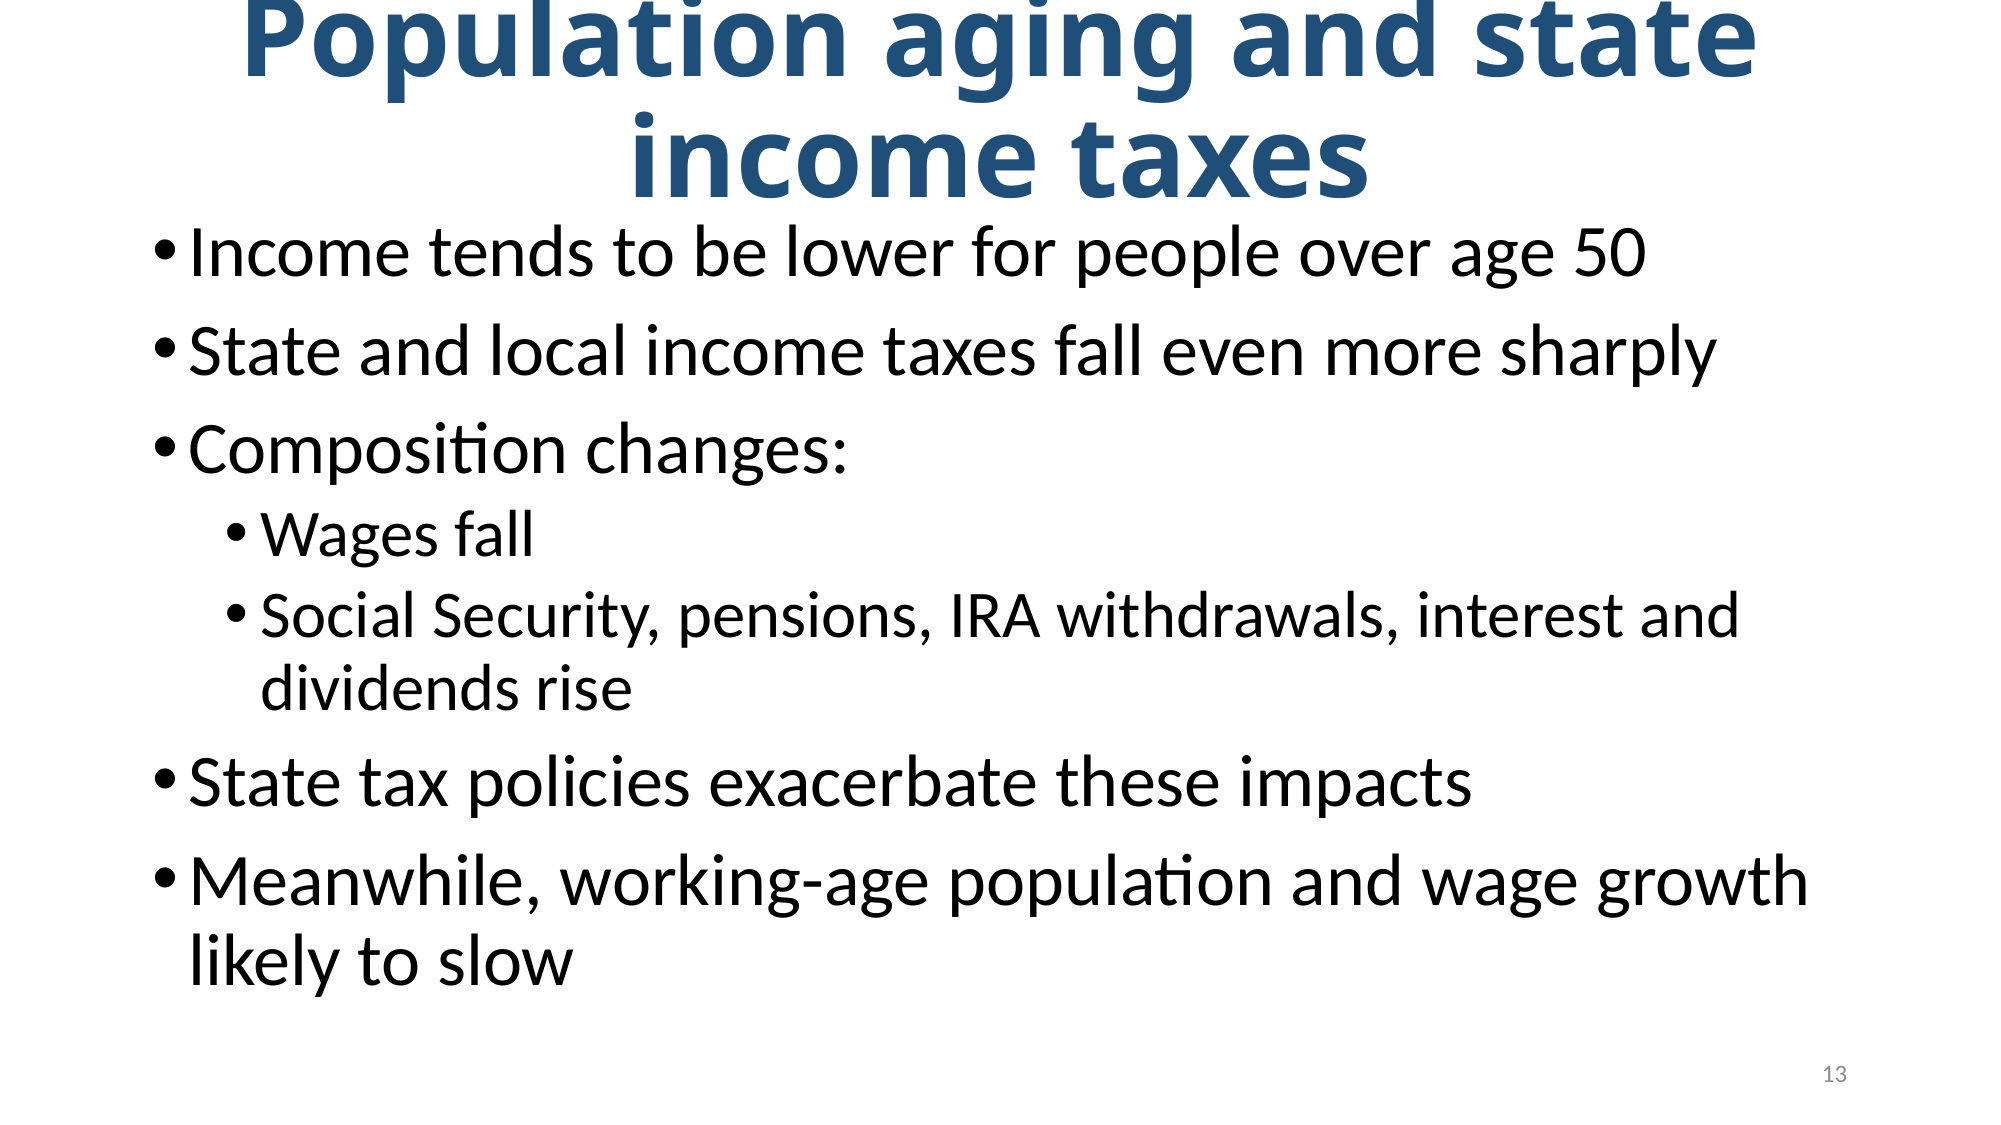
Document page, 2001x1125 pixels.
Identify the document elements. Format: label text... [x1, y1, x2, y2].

slide_number 13 [1412, 1042, 1863, 1103]
title Population aging and state income taxes [87, 25, 1913, 176]
list Income tends to be lower for people over age 50 State and local income taxes fall even more sharply Composition changes: Wages fall Social Security, pensions, IRA withdrawals, interest and dividends rise State tax policies exacerbate these impacts Meanwhile, working-age population and wage growth likely to slow [137, 205, 1863, 1016]
